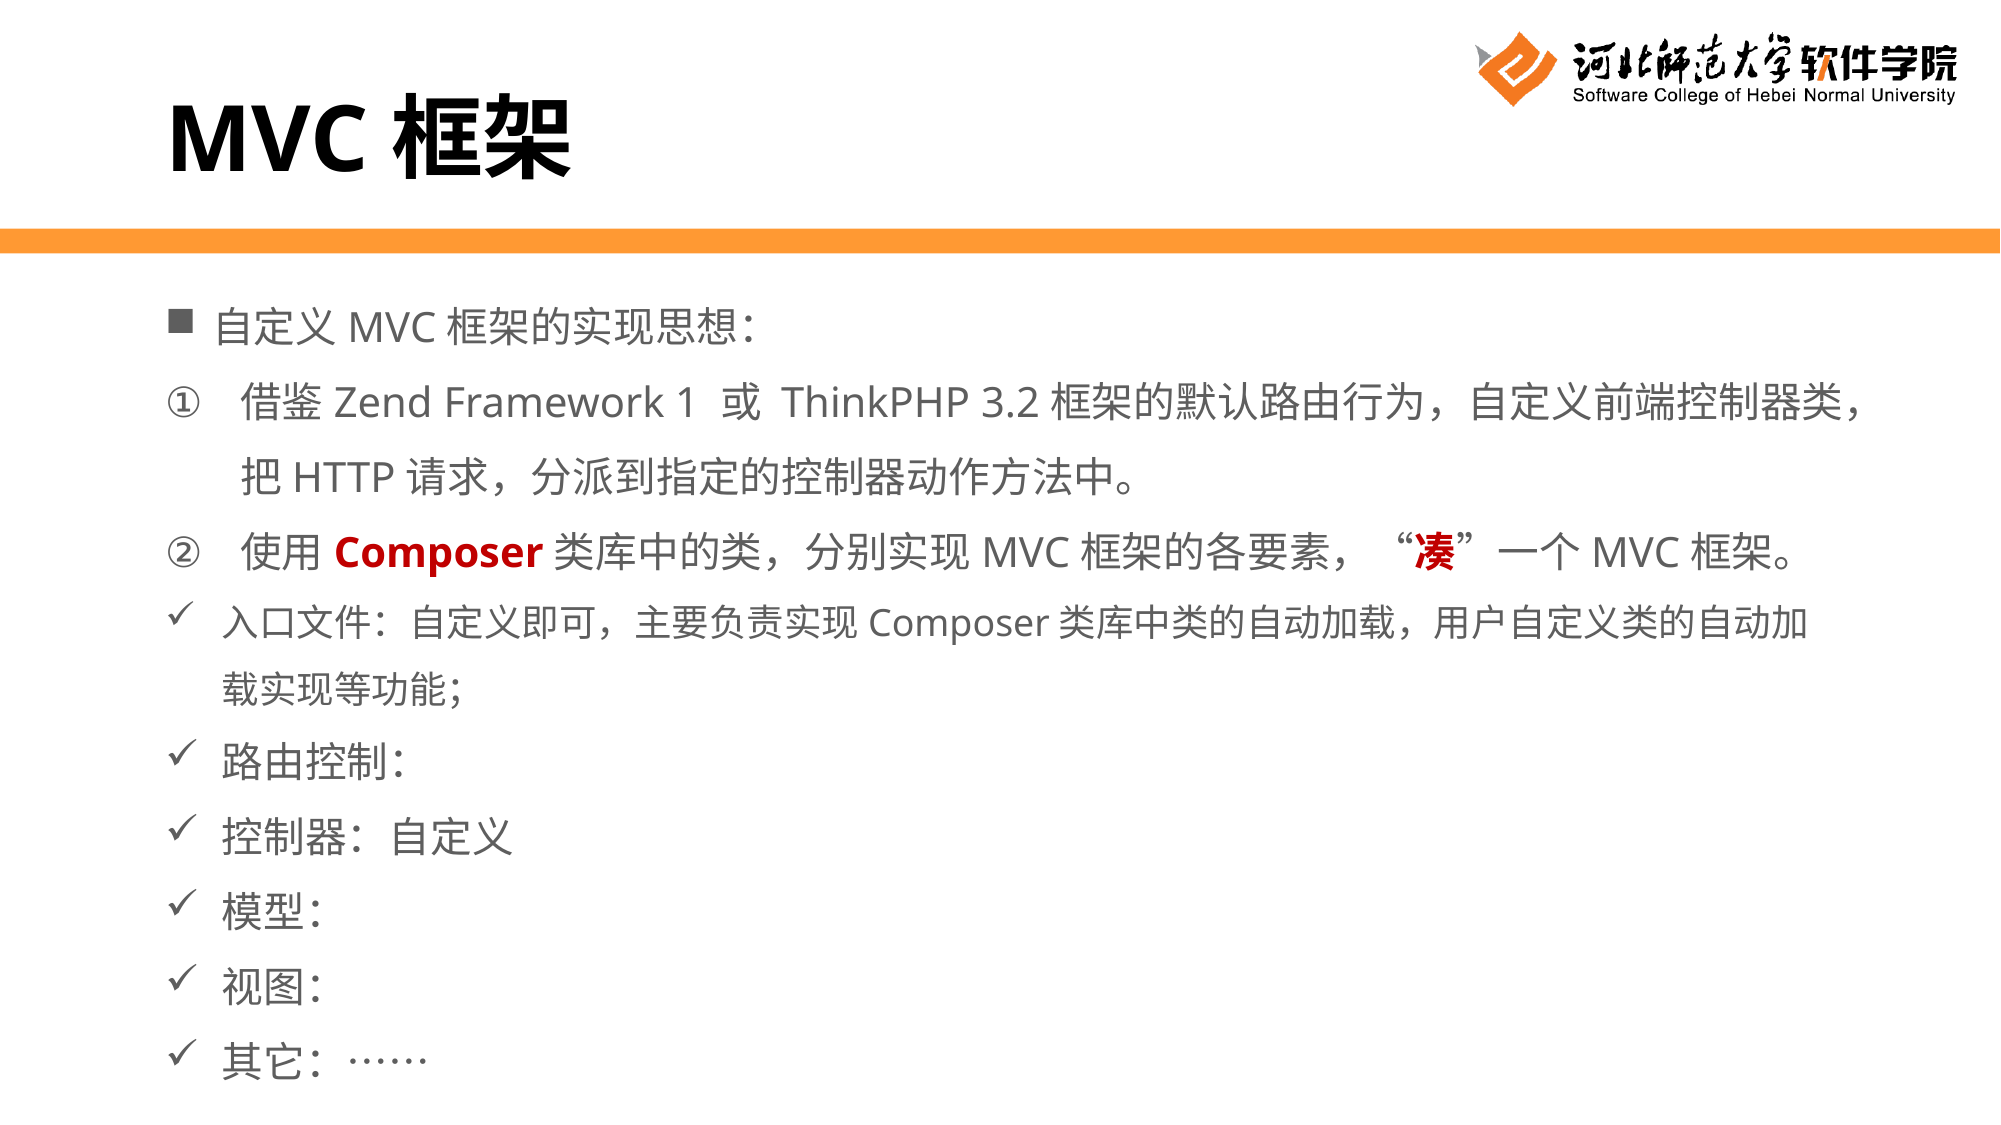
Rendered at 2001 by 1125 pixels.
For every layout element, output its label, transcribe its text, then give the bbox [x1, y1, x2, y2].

picture [1475, 31, 1957, 107]
list MVC框架 [150, 84, 1387, 198]
text_box 自定义MVC框架的实现思想： 借鉴Zend Framework 1 或 ThinkPHP 3.2框架的默认路由行为，自定义前端控制器类，把HTTP请求，分派到指定的控制器动作方法中。 使用Composer类库中的类，分别实现MVC框架的各要素，“凑”一个MVC框架。 入口文件：自定义即可，主要负责实现Composer类库中类的自动加载，用户自定义类的自动加载实现等功能； 路由控制： 控制器：自定义 模型： 视图： 其它：…… [150, 268, 1859, 1094]
